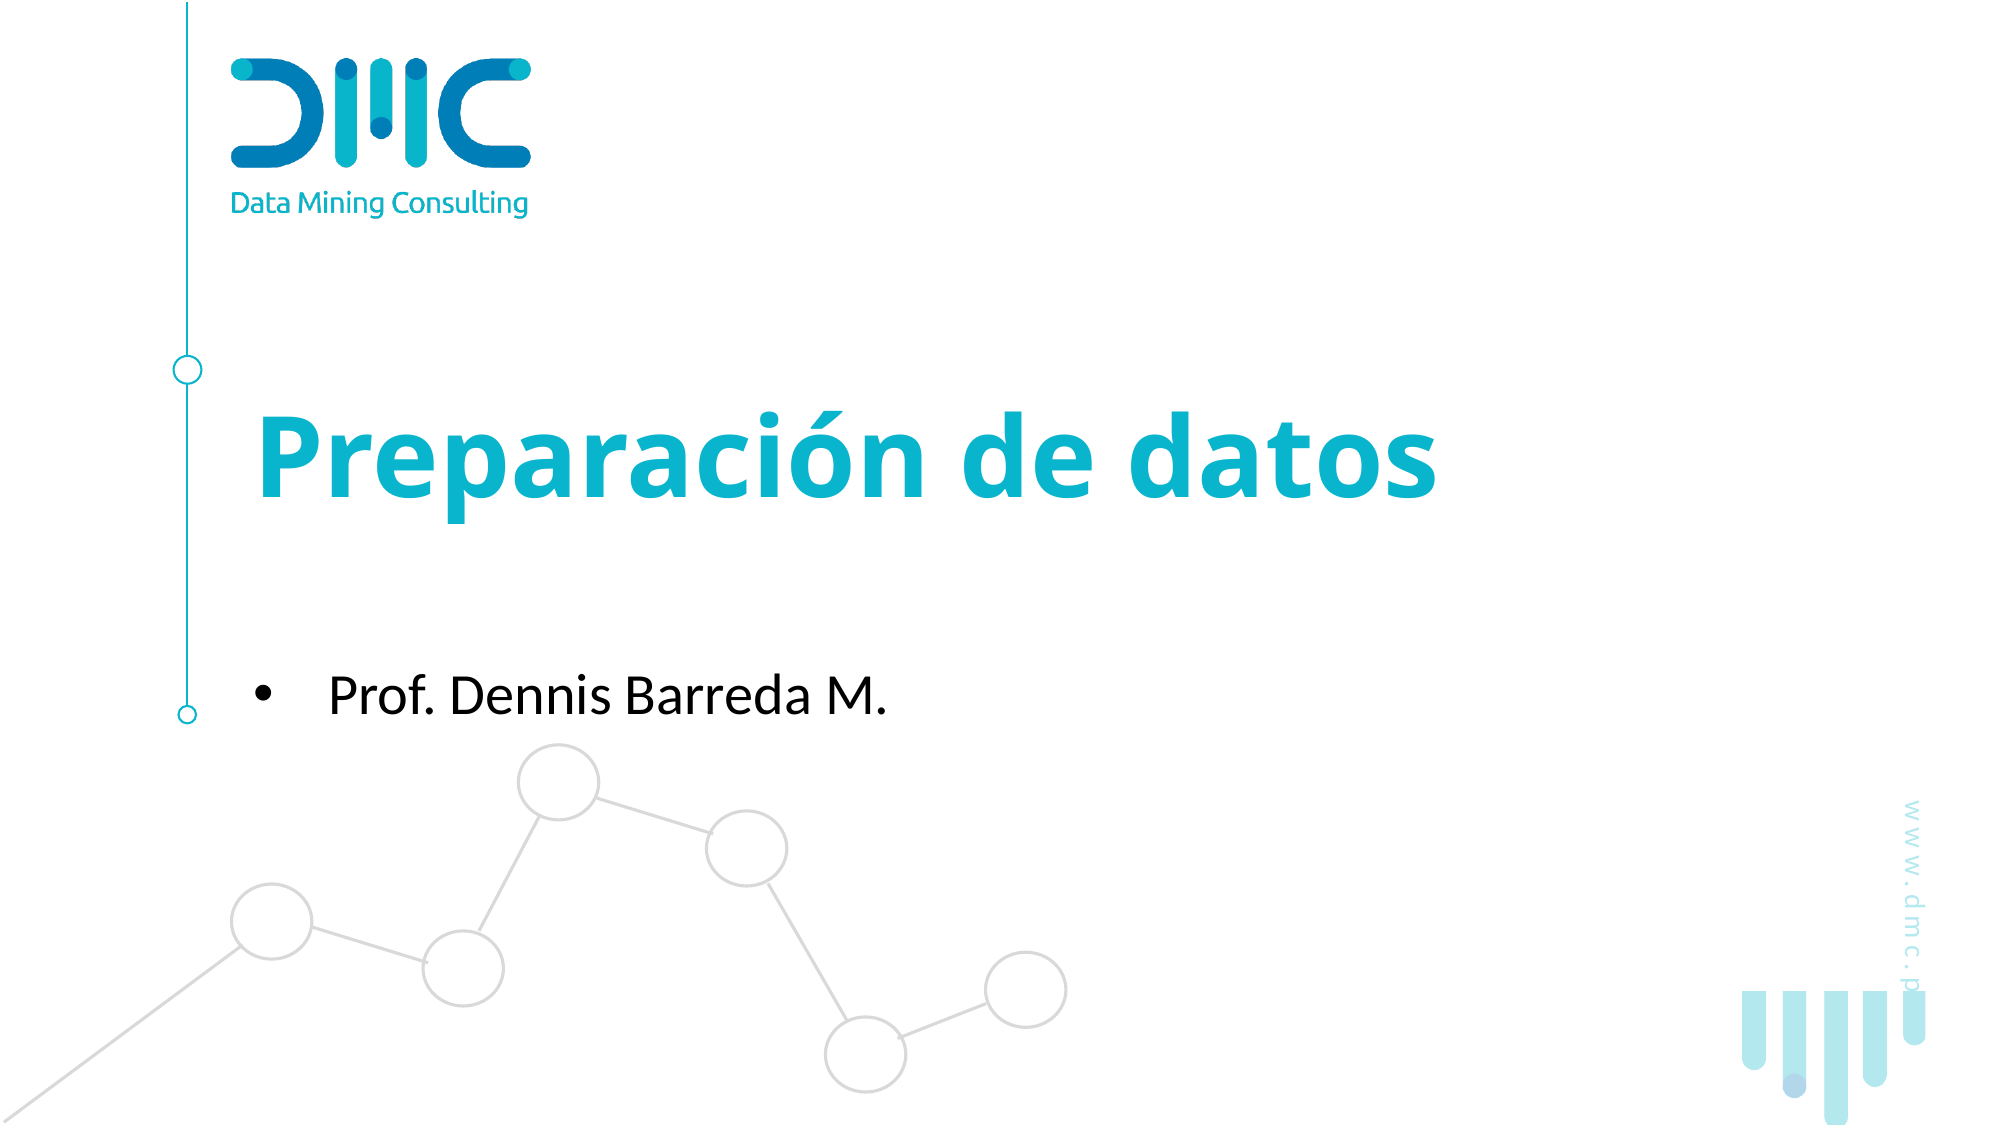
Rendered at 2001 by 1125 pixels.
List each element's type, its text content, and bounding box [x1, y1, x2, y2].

title Preparación de datos [238, 288, 1676, 635]
subtitle Prof. Dennis Barreda M. [238, 635, 1608, 757]
picture [102, 0, 659, 335]
